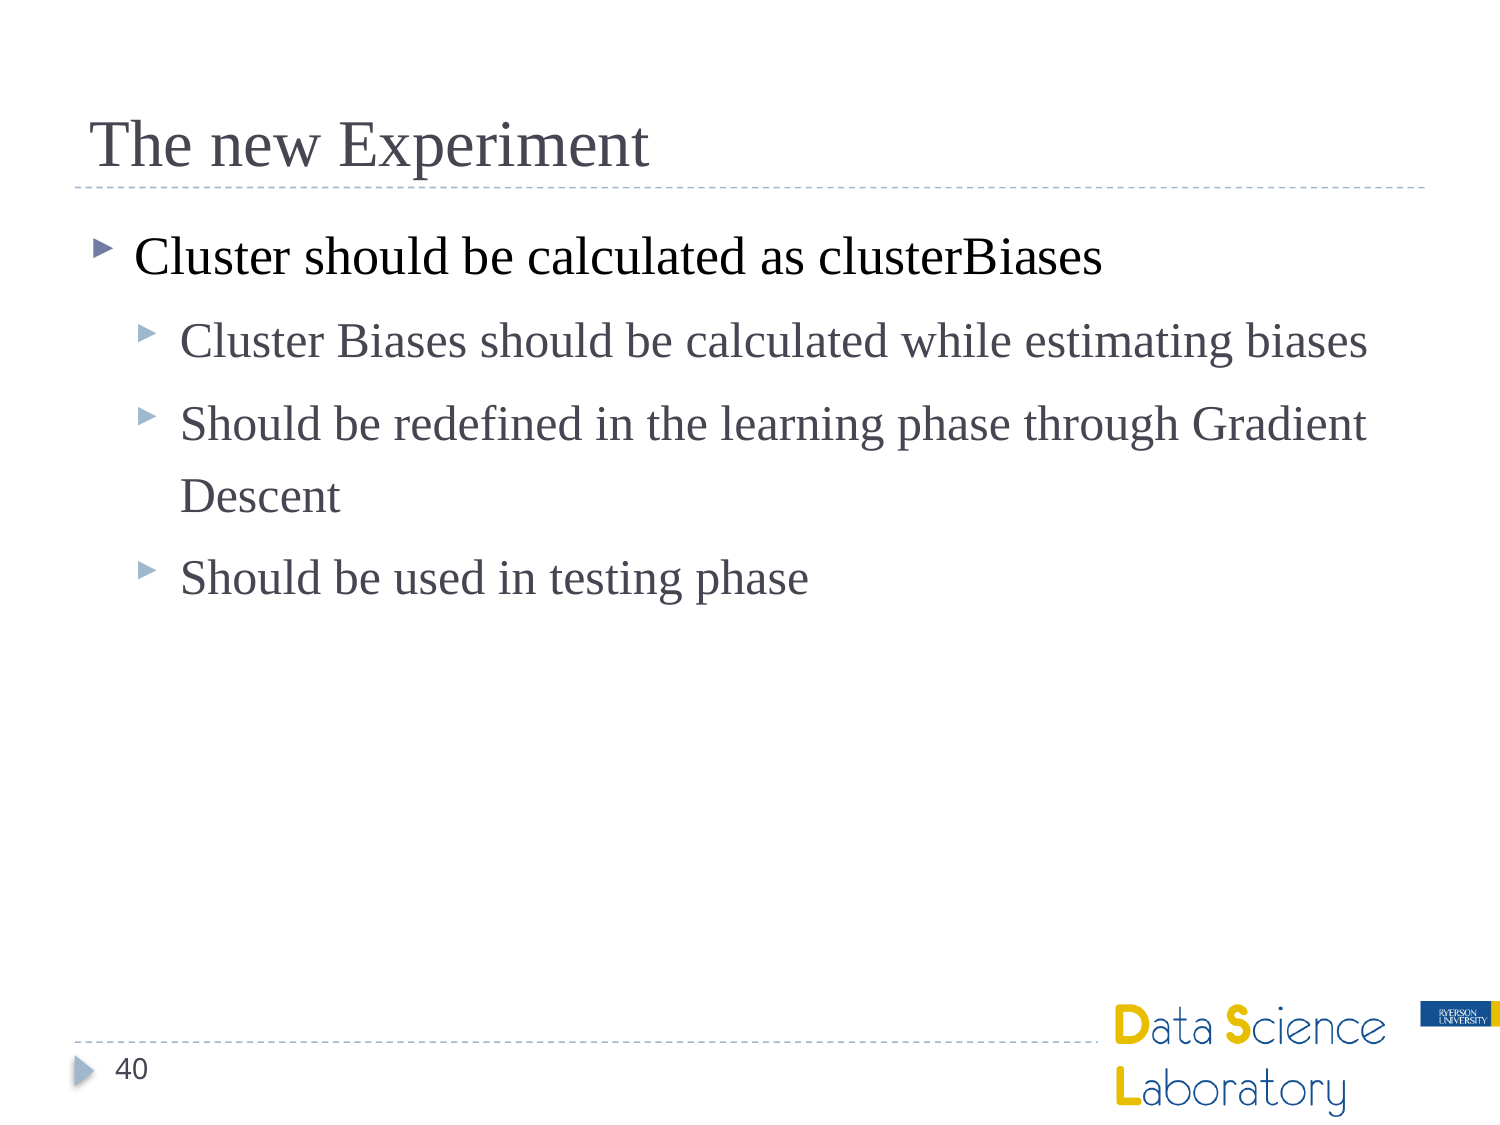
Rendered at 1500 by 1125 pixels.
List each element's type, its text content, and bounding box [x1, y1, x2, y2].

picture [1098, 1001, 1500, 1125]
list Cluster should be calculated as clusterBiases Cluster Biases should be calculated while estimating biases Should be redefined in the learning phase through Gradient Descent Should be used in testing phase [75, 200, 1425, 1010]
slide_number 40 [100, 1042, 426, 1103]
title The new Experiment [75, 24, 1425, 188]
